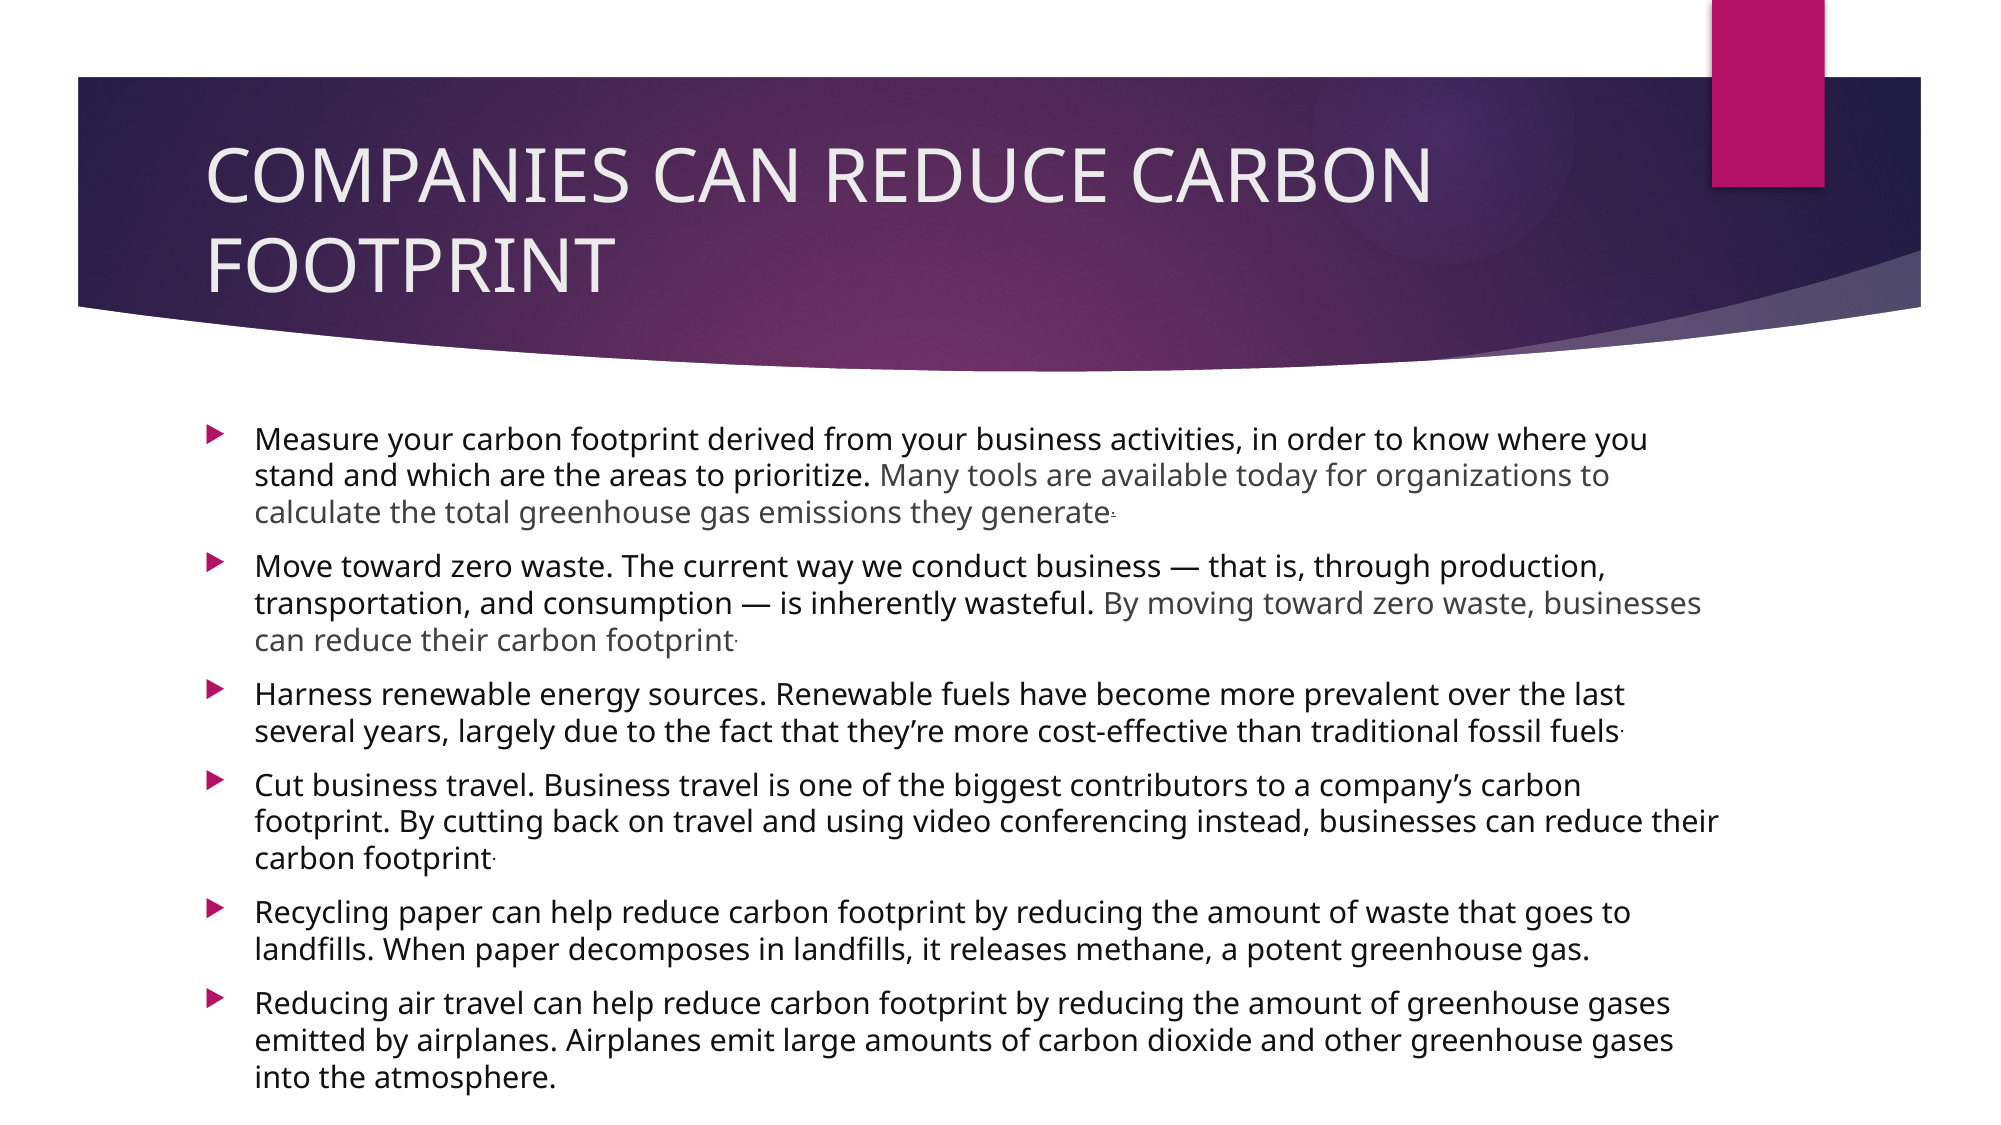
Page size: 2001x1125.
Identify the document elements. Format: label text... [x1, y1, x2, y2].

list Measure your carbon footprint derived from your business activities, in order to know where you stand and which are the areas to prioritize. Many tools are available today for organizations to calculate the total greenhouse gas emissions they generate. Move toward zero waste. The current way we conduct business — that is, through production, transportation, and consumption — is inherently wasteful. By moving toward zero waste, businesses can reduce their carbon footprint. Harness renewable energy sources. Renewable fuels have become more prevalent over the last several years, largely due to the fact that they’re more cost-effective than traditional fossil fuels. Cut business travel. Business travel is one of the biggest contributors to a company’s carbon footprint. By cutting back on travel and using video conferencing instead, businesses can reduce their carbon footprint. Recycling paper can help reduce carbon footprint by reducing the amount of waste that goes to landfills. When paper decomposes in landfills, it releases methane, a potent greenhouse gas. Reducing air travel can help reduce carbon footprint by reducing the amount of greenhouse gases emitted by airplanes. Airplanes emit large amounts of carbon dioxide and other greenhouse gases into the atmosphere. [189, 411, 1749, 1108]
title COMPANIES CAN REDUCE CARBON FOOTPRINT [189, 159, 1627, 276]
